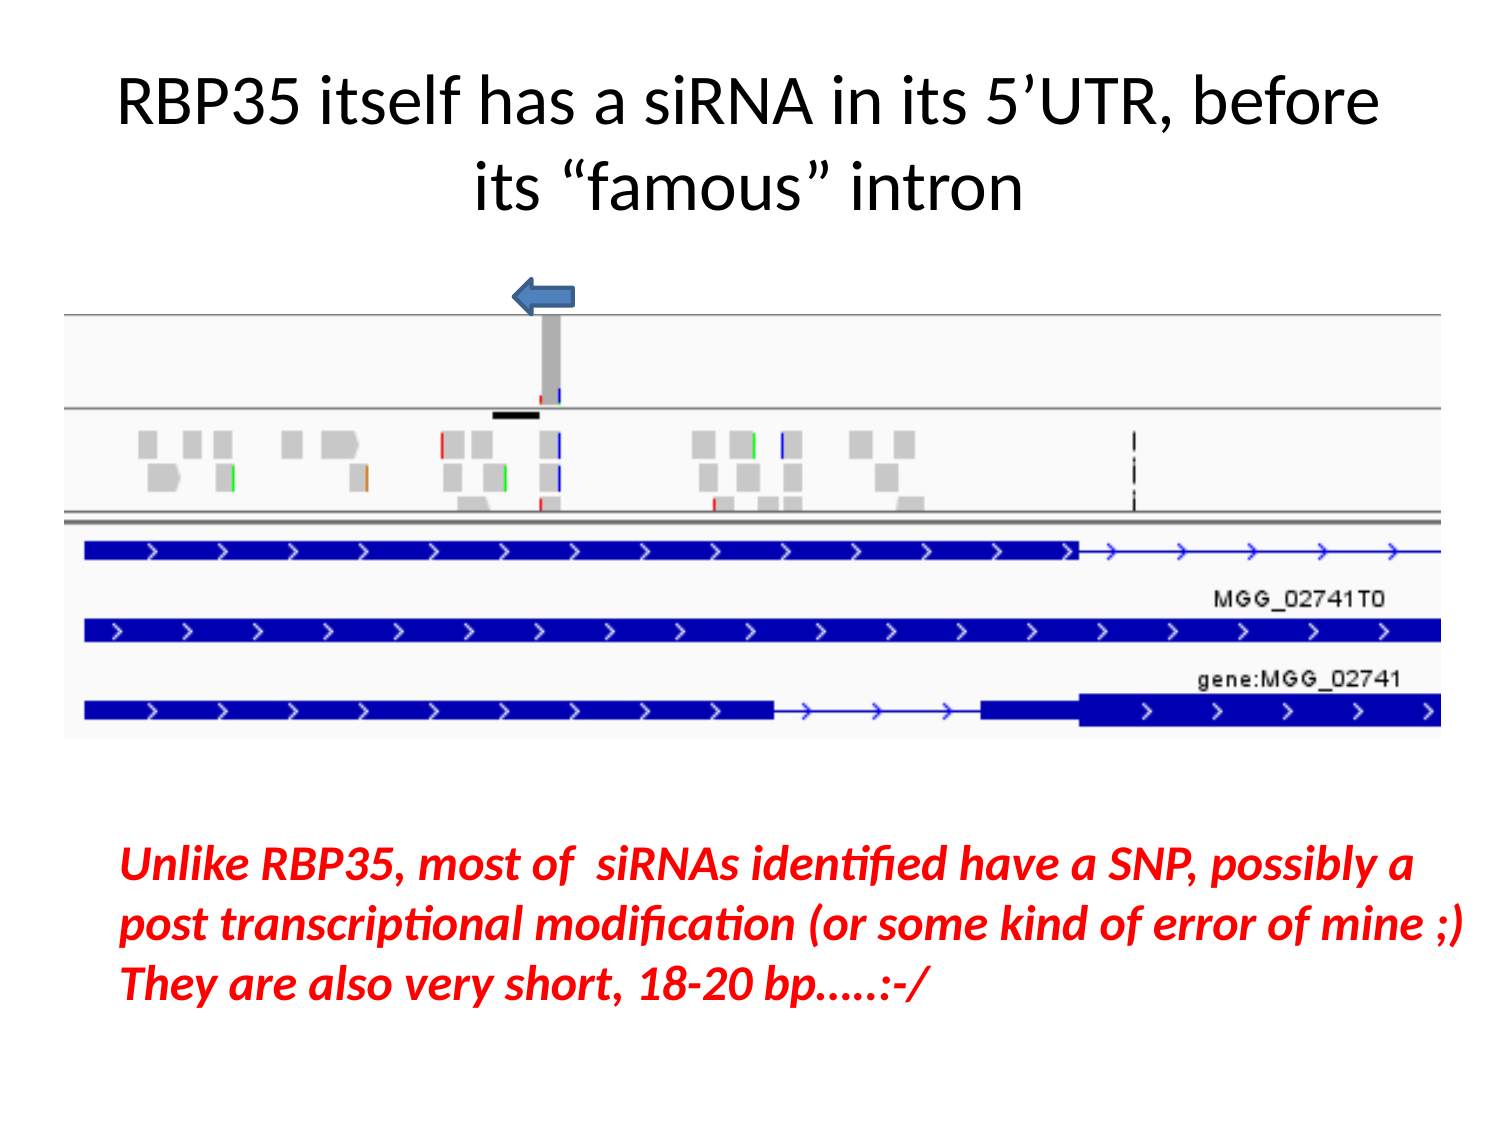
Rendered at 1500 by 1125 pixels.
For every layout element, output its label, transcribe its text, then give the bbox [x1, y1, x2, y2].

title RBP35 itself has a siRNA in its 5’UTR, before its “famous” intron [75, 45, 1425, 233]
text_box Unlike RBP35, most of siRNAs identified have a SNP, possibly a post transcriptional modification (or some kind of error of mine ;) They are also very short, 18-20 bp…..:-/ [104, 823, 1480, 1078]
picture [64, 314, 1441, 739]
text_box [511, 276, 575, 312]
